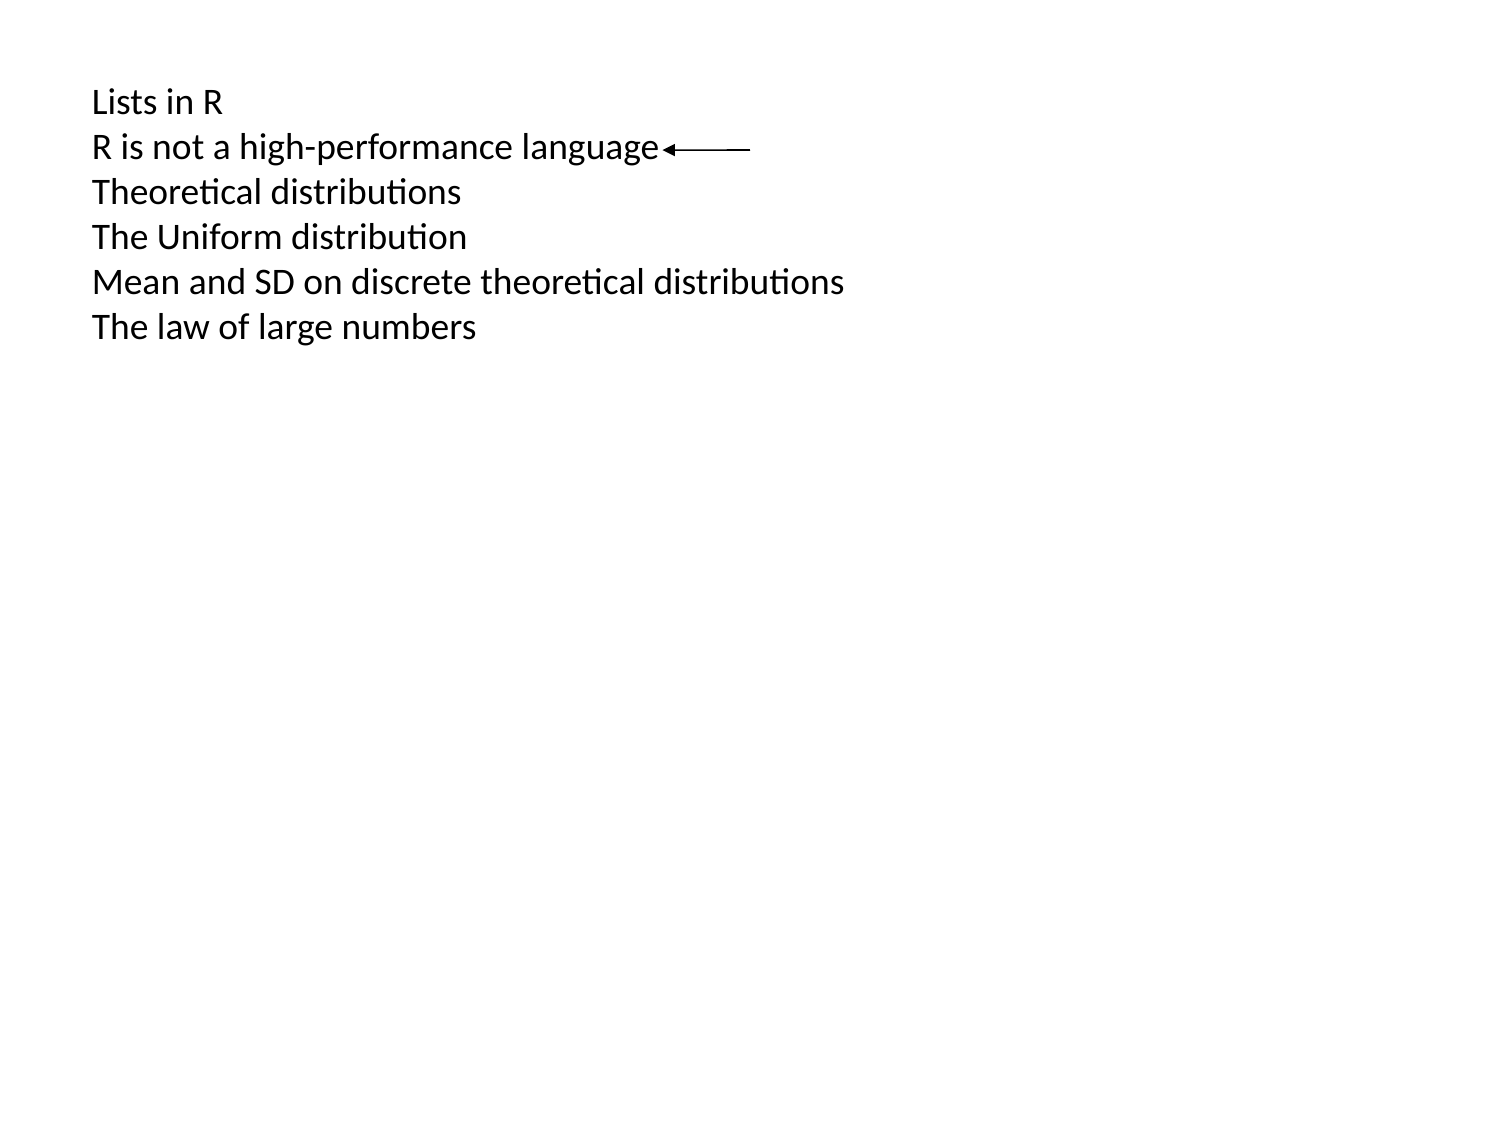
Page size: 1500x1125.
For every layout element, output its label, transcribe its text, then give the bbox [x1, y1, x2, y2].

text_box [662, 143, 751, 157]
text_box Lists in R R is not a high-performance language Theoretical distributions The Uniform distribution Mean and SD on discrete theoretical distributions The law of large numbers [77, 69, 861, 354]
